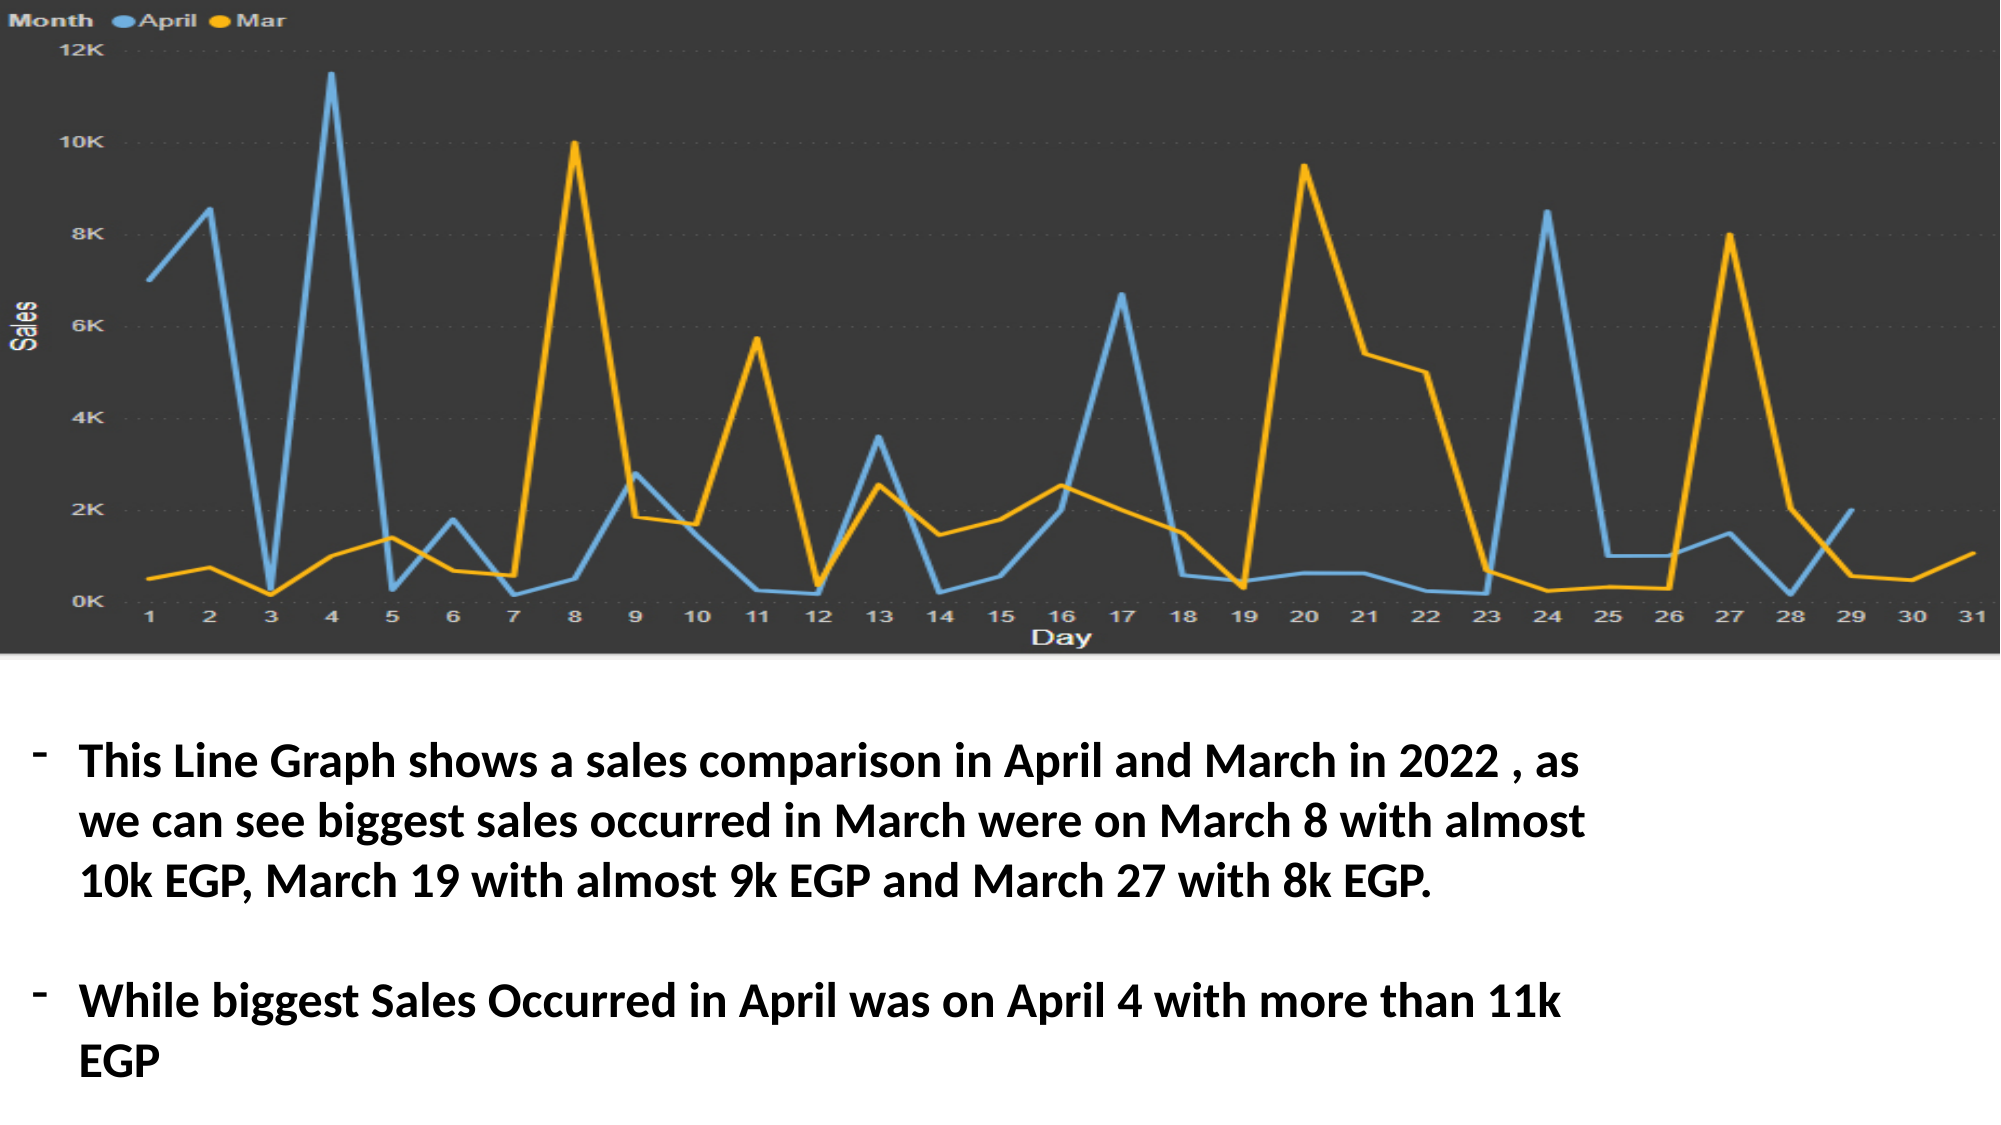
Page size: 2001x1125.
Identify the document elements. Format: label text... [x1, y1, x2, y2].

picture [0, 0, 2000, 660]
text_box This Line Graph shows a sales comparison in April and March in 2022 , as we can see biggest sales occurred in March were on March 8 with almost 10k EGP, March 19 with almost 9k EGP and March 27 with 8k EGP. While biggest Sales Occurred in April was on April 4 with more than 11k EGP [16, 720, 1646, 1125]
